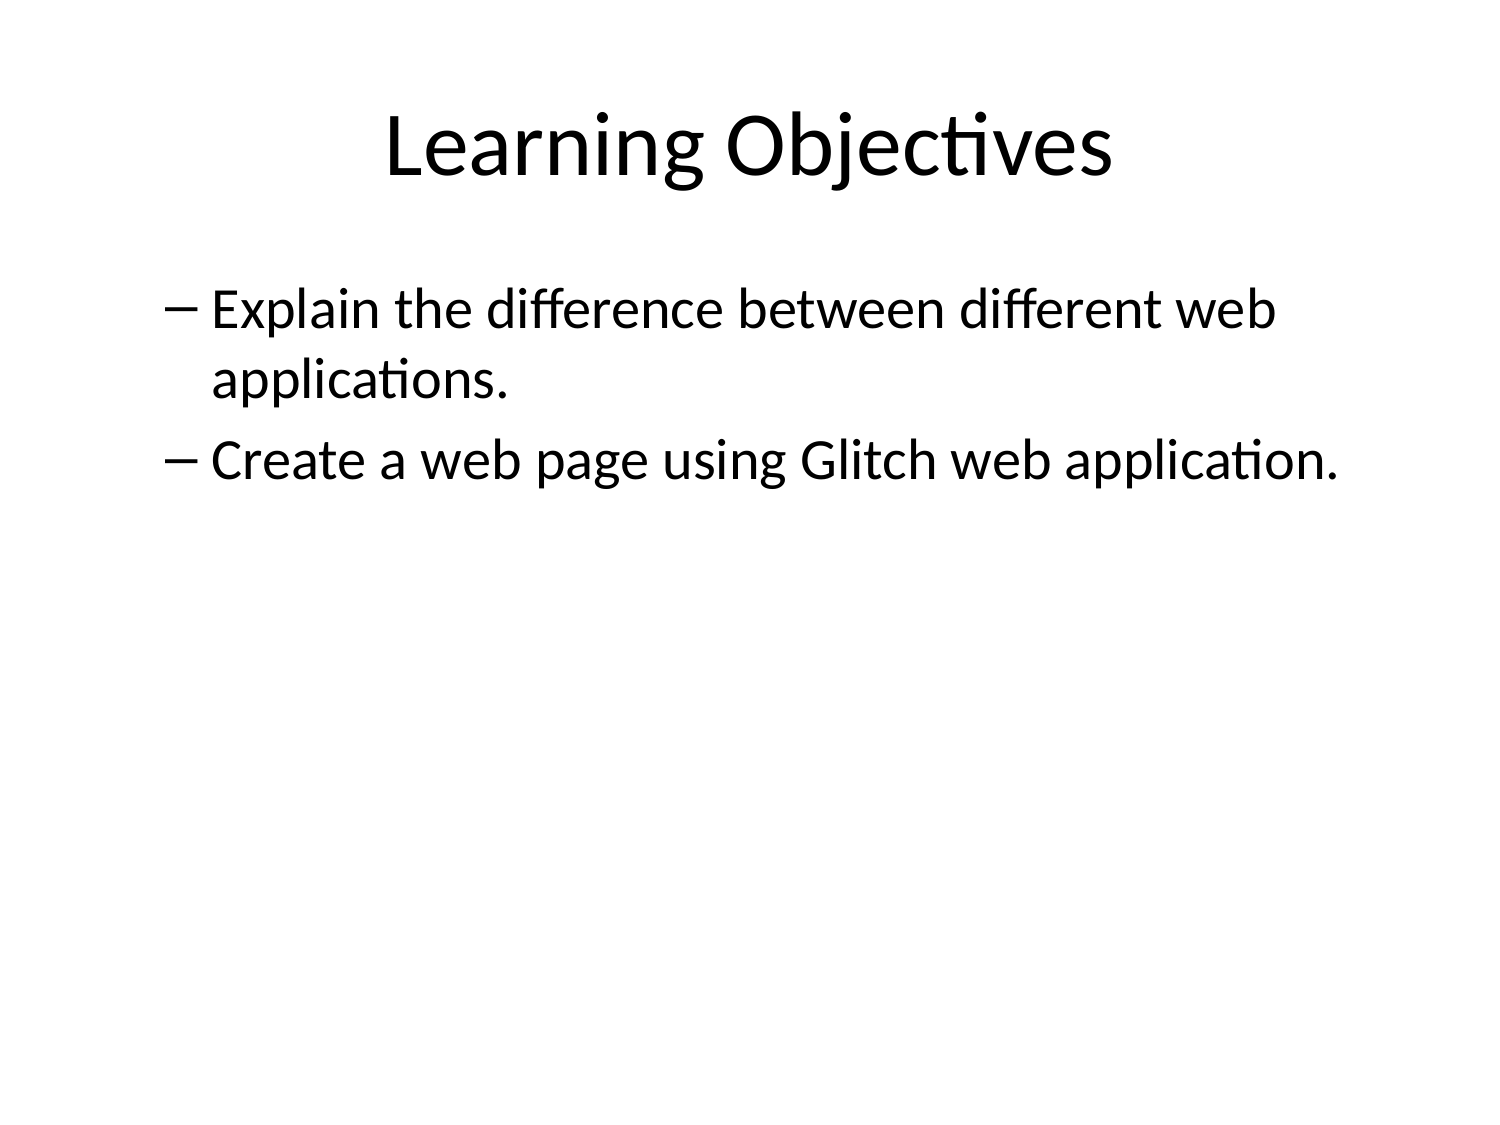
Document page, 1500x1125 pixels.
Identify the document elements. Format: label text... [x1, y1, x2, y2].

title Learning Objectives [75, 45, 1425, 233]
list Explain the difference between different web applications. Create a web page using Glitch web application. [75, 262, 1425, 1005]
